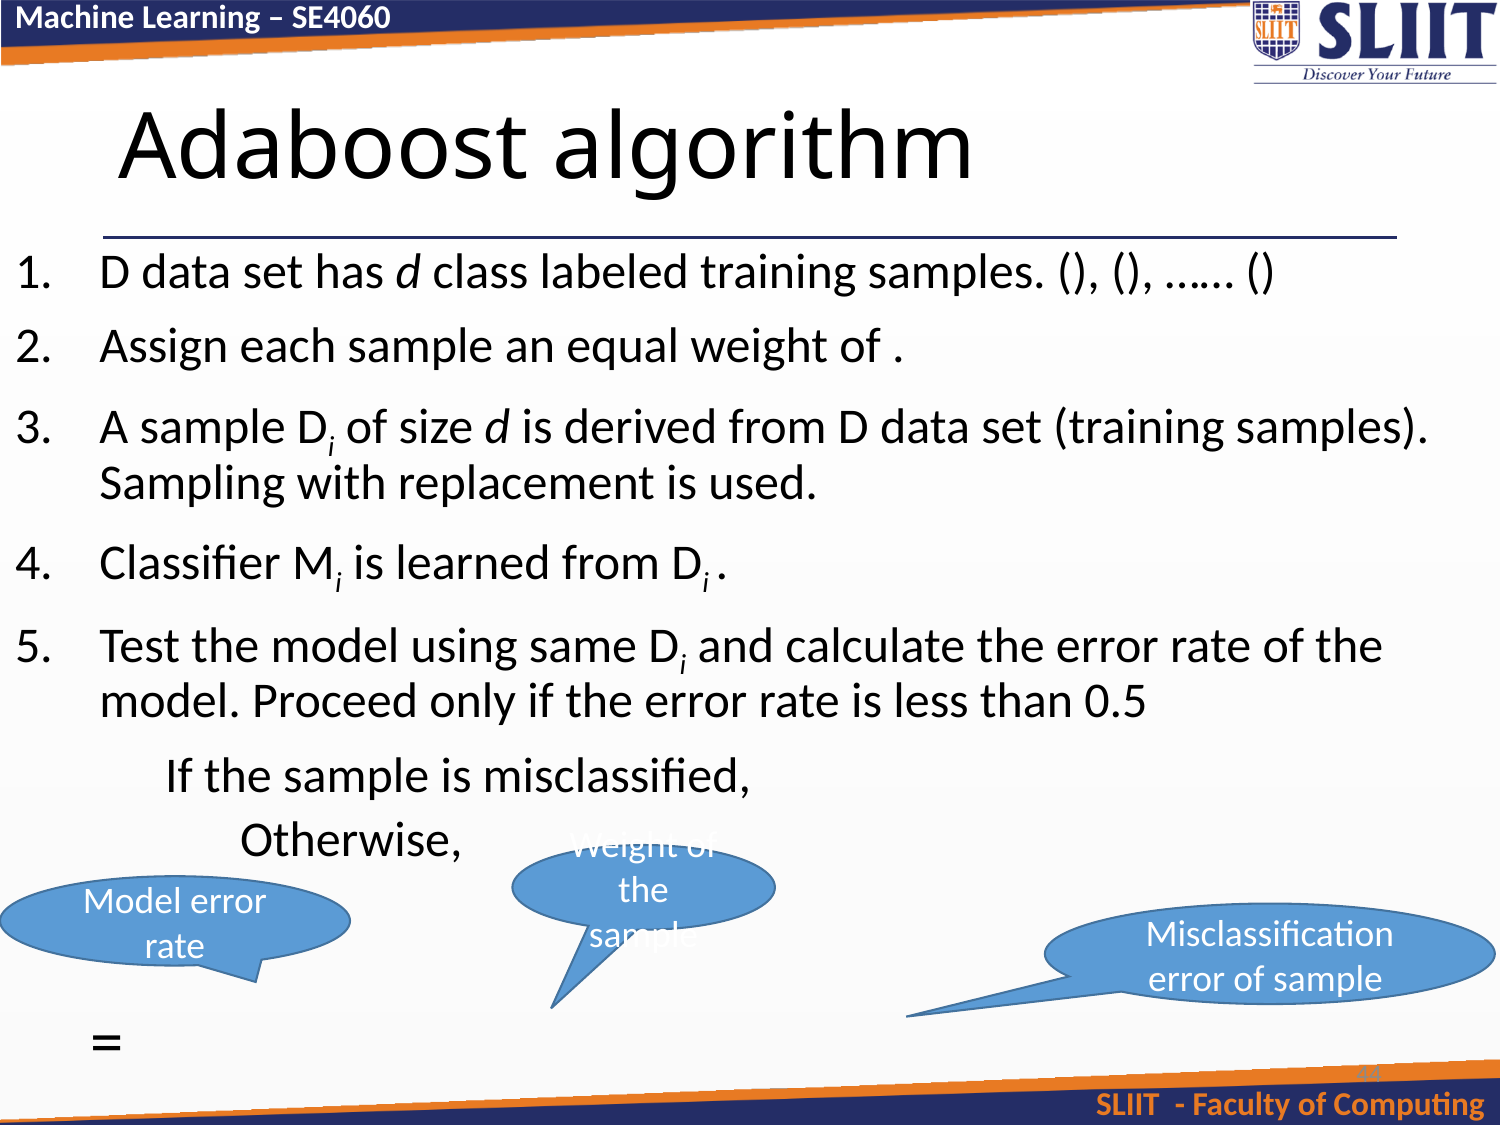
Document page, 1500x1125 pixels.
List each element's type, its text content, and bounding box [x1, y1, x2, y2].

picture [1250, 0, 1500, 84]
slide_number 44 [1059, 1042, 1397, 1103]
text_box Weight of the sample [511, 843, 776, 1010]
picture [2, 2, 1249, 75]
title Adaboost algorithm [103, 59, 1397, 238]
picture [1356, 1103, 1364, 1112]
text_box Model error rate [0, 875, 352, 984]
picture [1243, 1103, 1249, 1112]
picture [1302, 1103, 1310, 1112]
picture [0, 1050, 1500, 1125]
